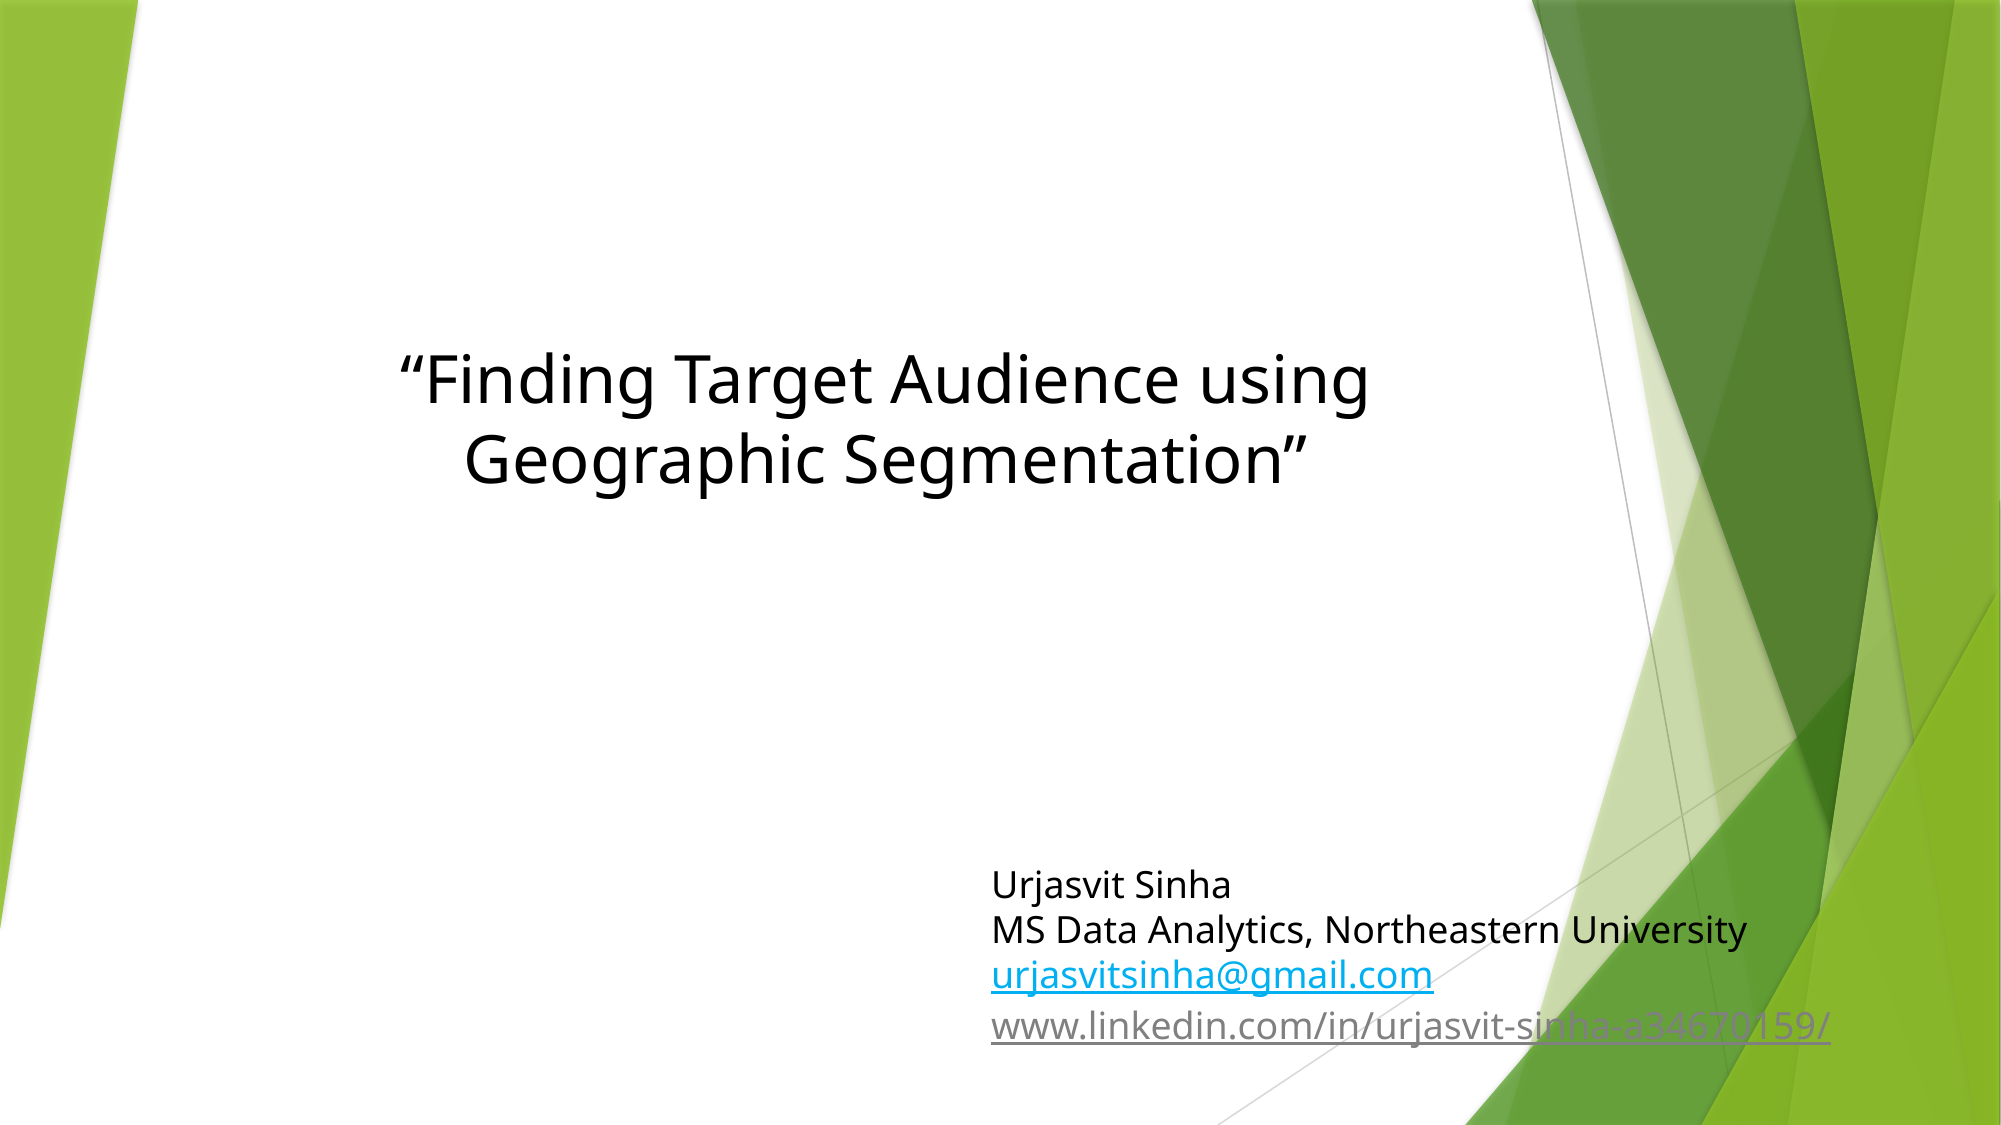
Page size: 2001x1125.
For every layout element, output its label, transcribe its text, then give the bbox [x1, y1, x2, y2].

text_box Urjasvit Sinha MS Data Analytics, Northeastern University urjasvitsinha@gmail.com www.linkedin.com/in/urjasvit-sinha-a34670159/ [976, 853, 1888, 1106]
text_box “Finding Target Audience using Geographic Segmentation” [311, 329, 1461, 505]
